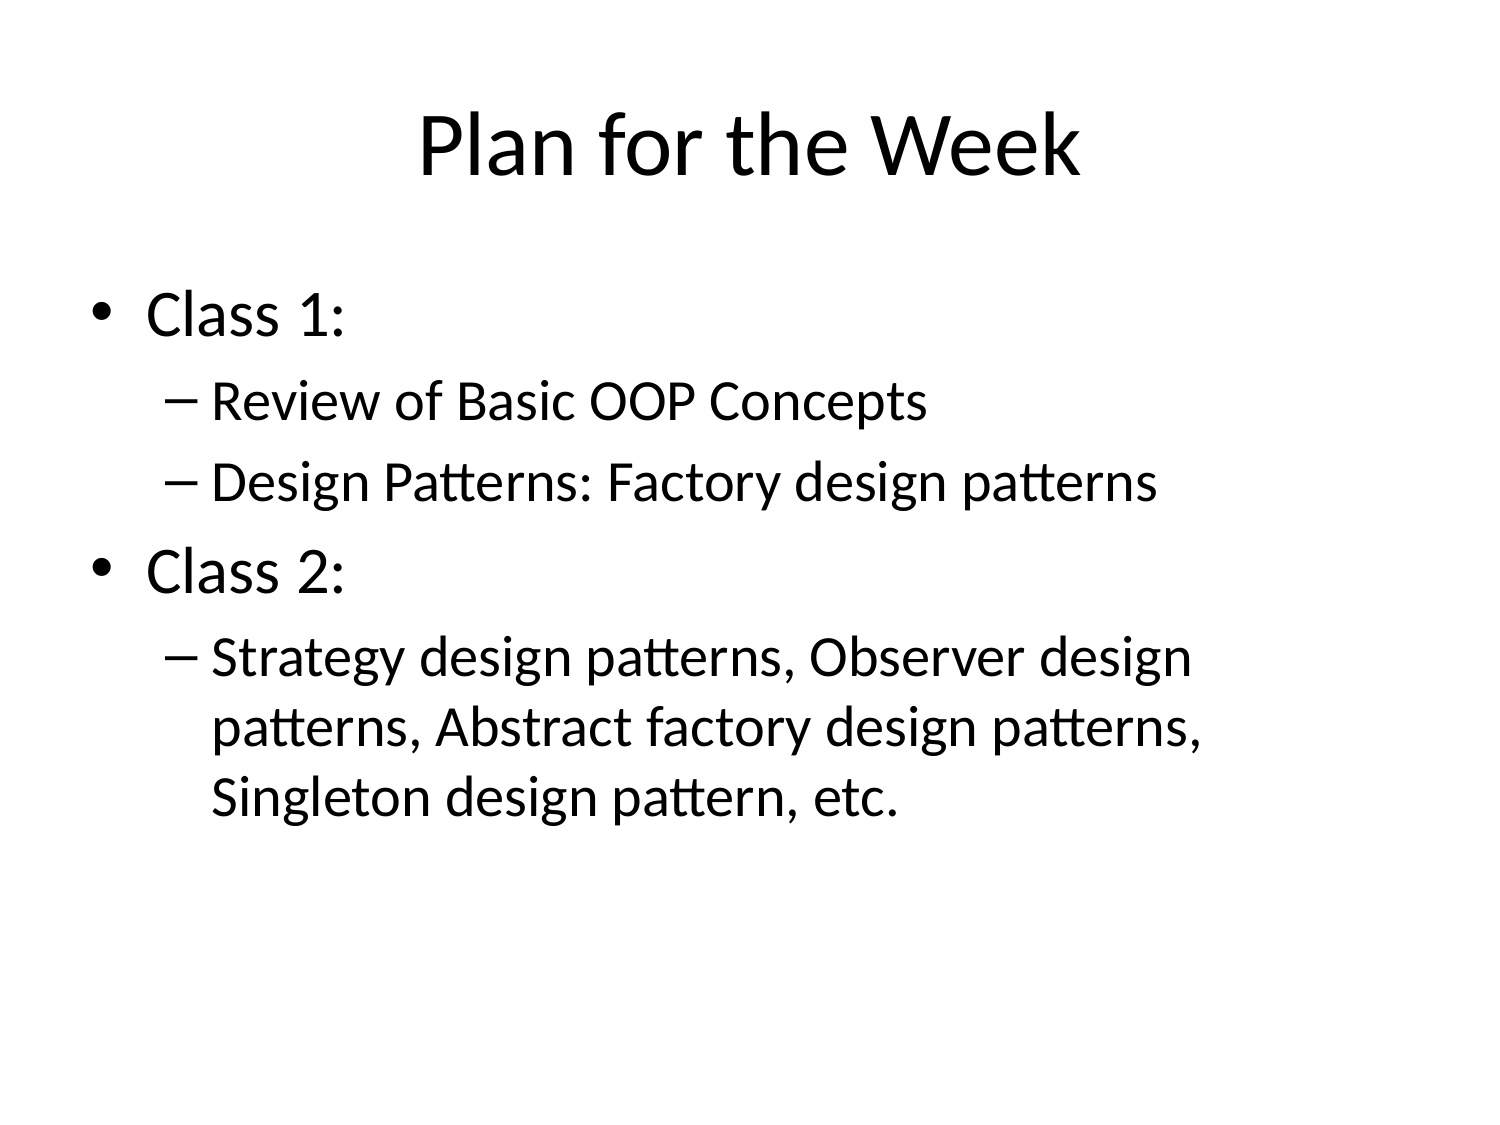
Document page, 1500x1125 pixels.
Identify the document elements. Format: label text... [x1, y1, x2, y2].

list Class 1: Review of Basic OOP Concepts Design Patterns: Factory design patterns Class 2: Strategy design patterns, Observer design patterns, Abstract factory design patterns, Singleton design pattern, etc. [75, 262, 1425, 1005]
title Plan for the Week [75, 45, 1425, 233]
